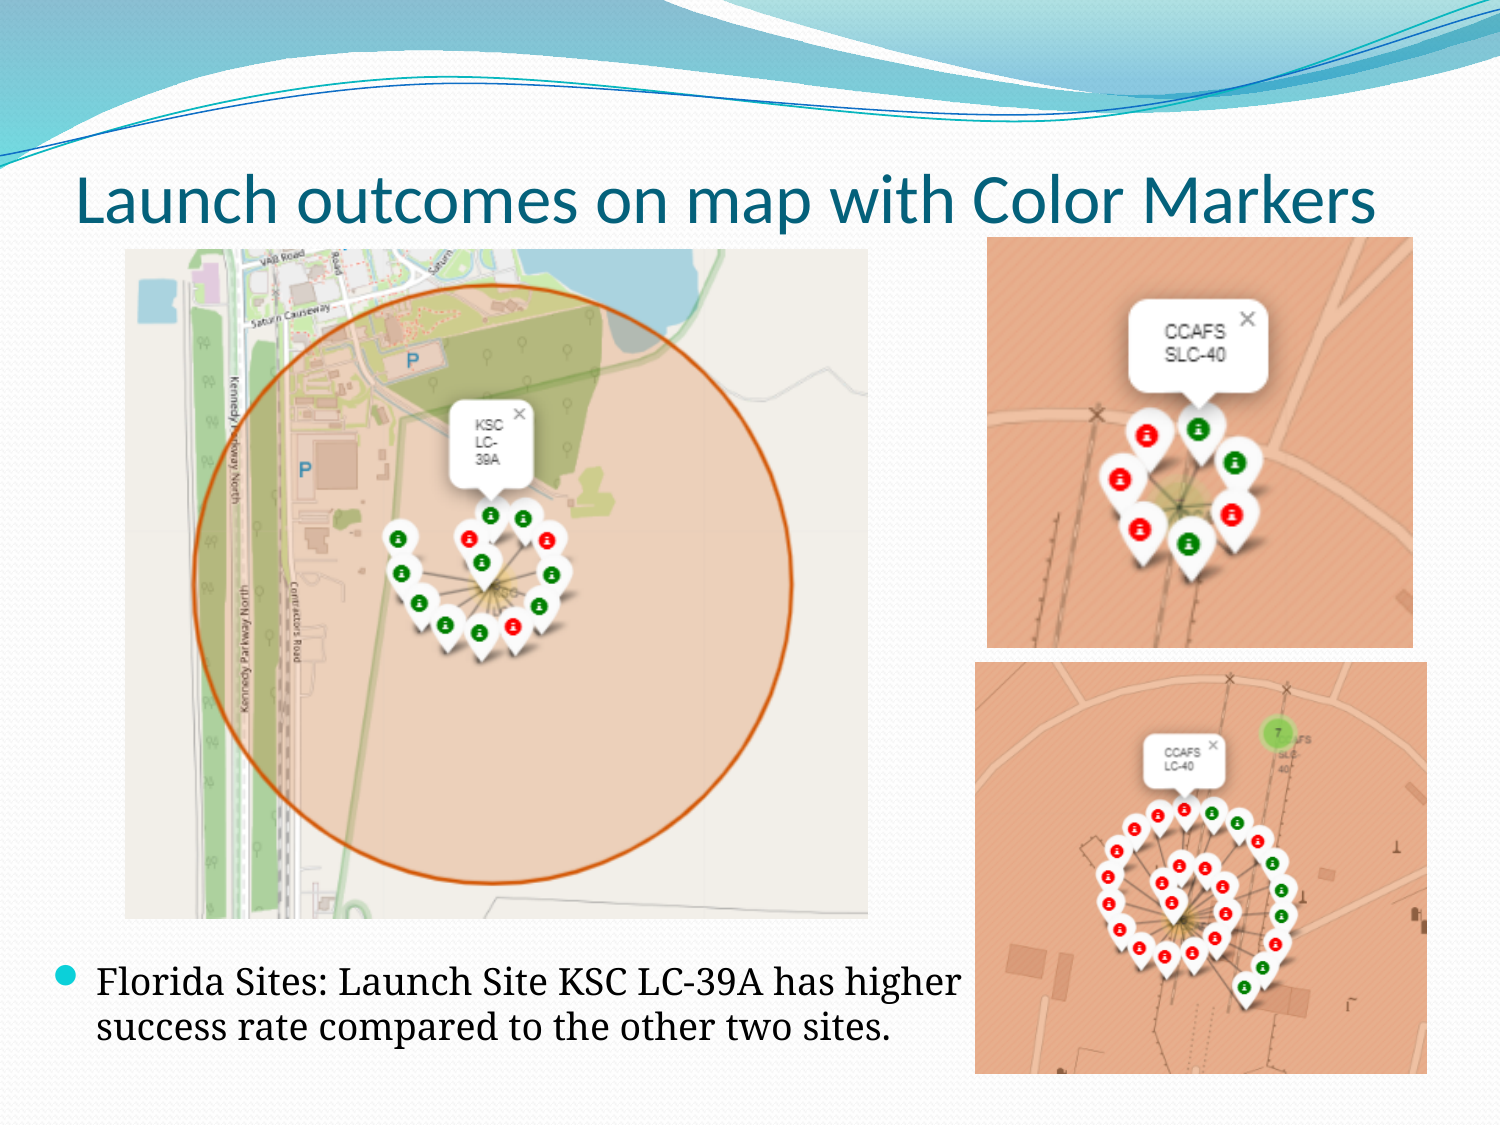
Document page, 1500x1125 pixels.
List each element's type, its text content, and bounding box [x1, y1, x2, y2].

picture [124, 249, 868, 919]
list Florida Sites: Launch Site KSC LC-39A has higher success rate compared to the other two sites. [37, 950, 988, 1088]
picture [987, 237, 1413, 649]
title Launch outcomes on map with Color Markers [75, 115, 1425, 238]
picture [974, 662, 1427, 1074]
